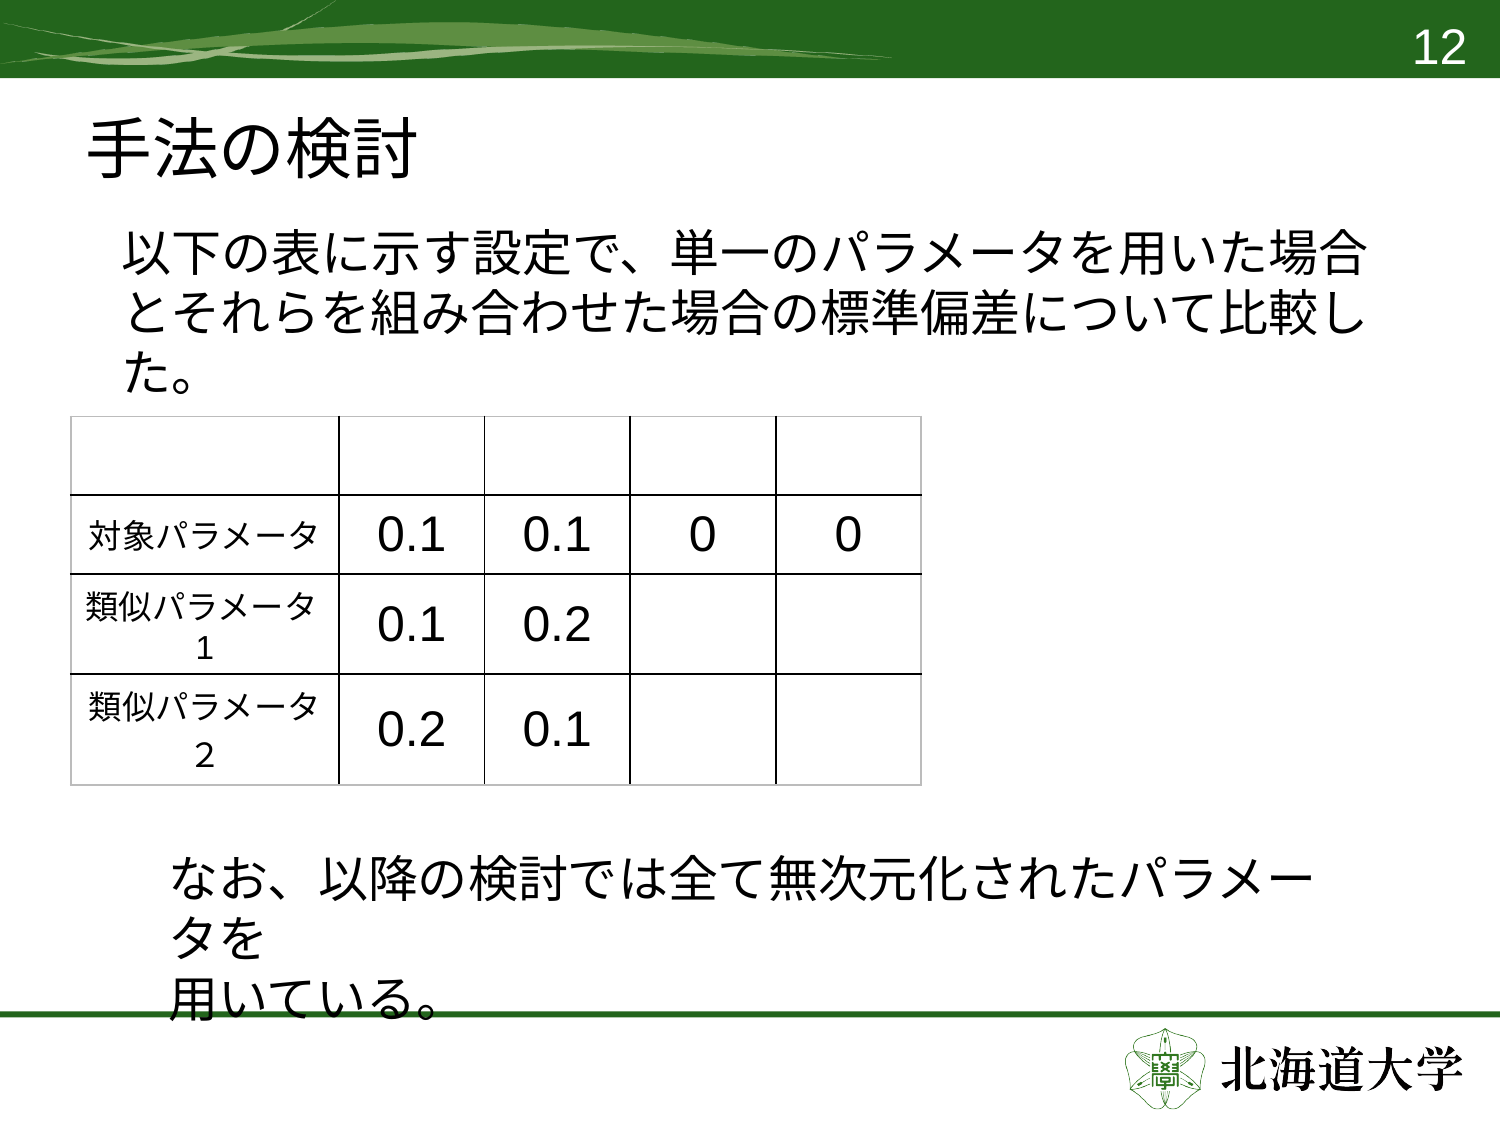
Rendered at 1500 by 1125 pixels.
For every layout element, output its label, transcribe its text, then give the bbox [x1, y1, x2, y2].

slide_number 11 [1350, 7, 1483, 87]
picture [0, 0, 892, 65]
picture [1116, 1018, 1471, 1122]
text_box 以下の表に示す設定で、単一のパラメータを用いた場合とそれらを組み合わせた場合の標準偏差について比較した。 [107, 213, 1393, 409]
text_box 手法の検討 [70, 99, 443, 198]
text_box なお、以降の検討では全て無次元化されたパラメータを 用いている。 [153, 839, 1347, 1035]
